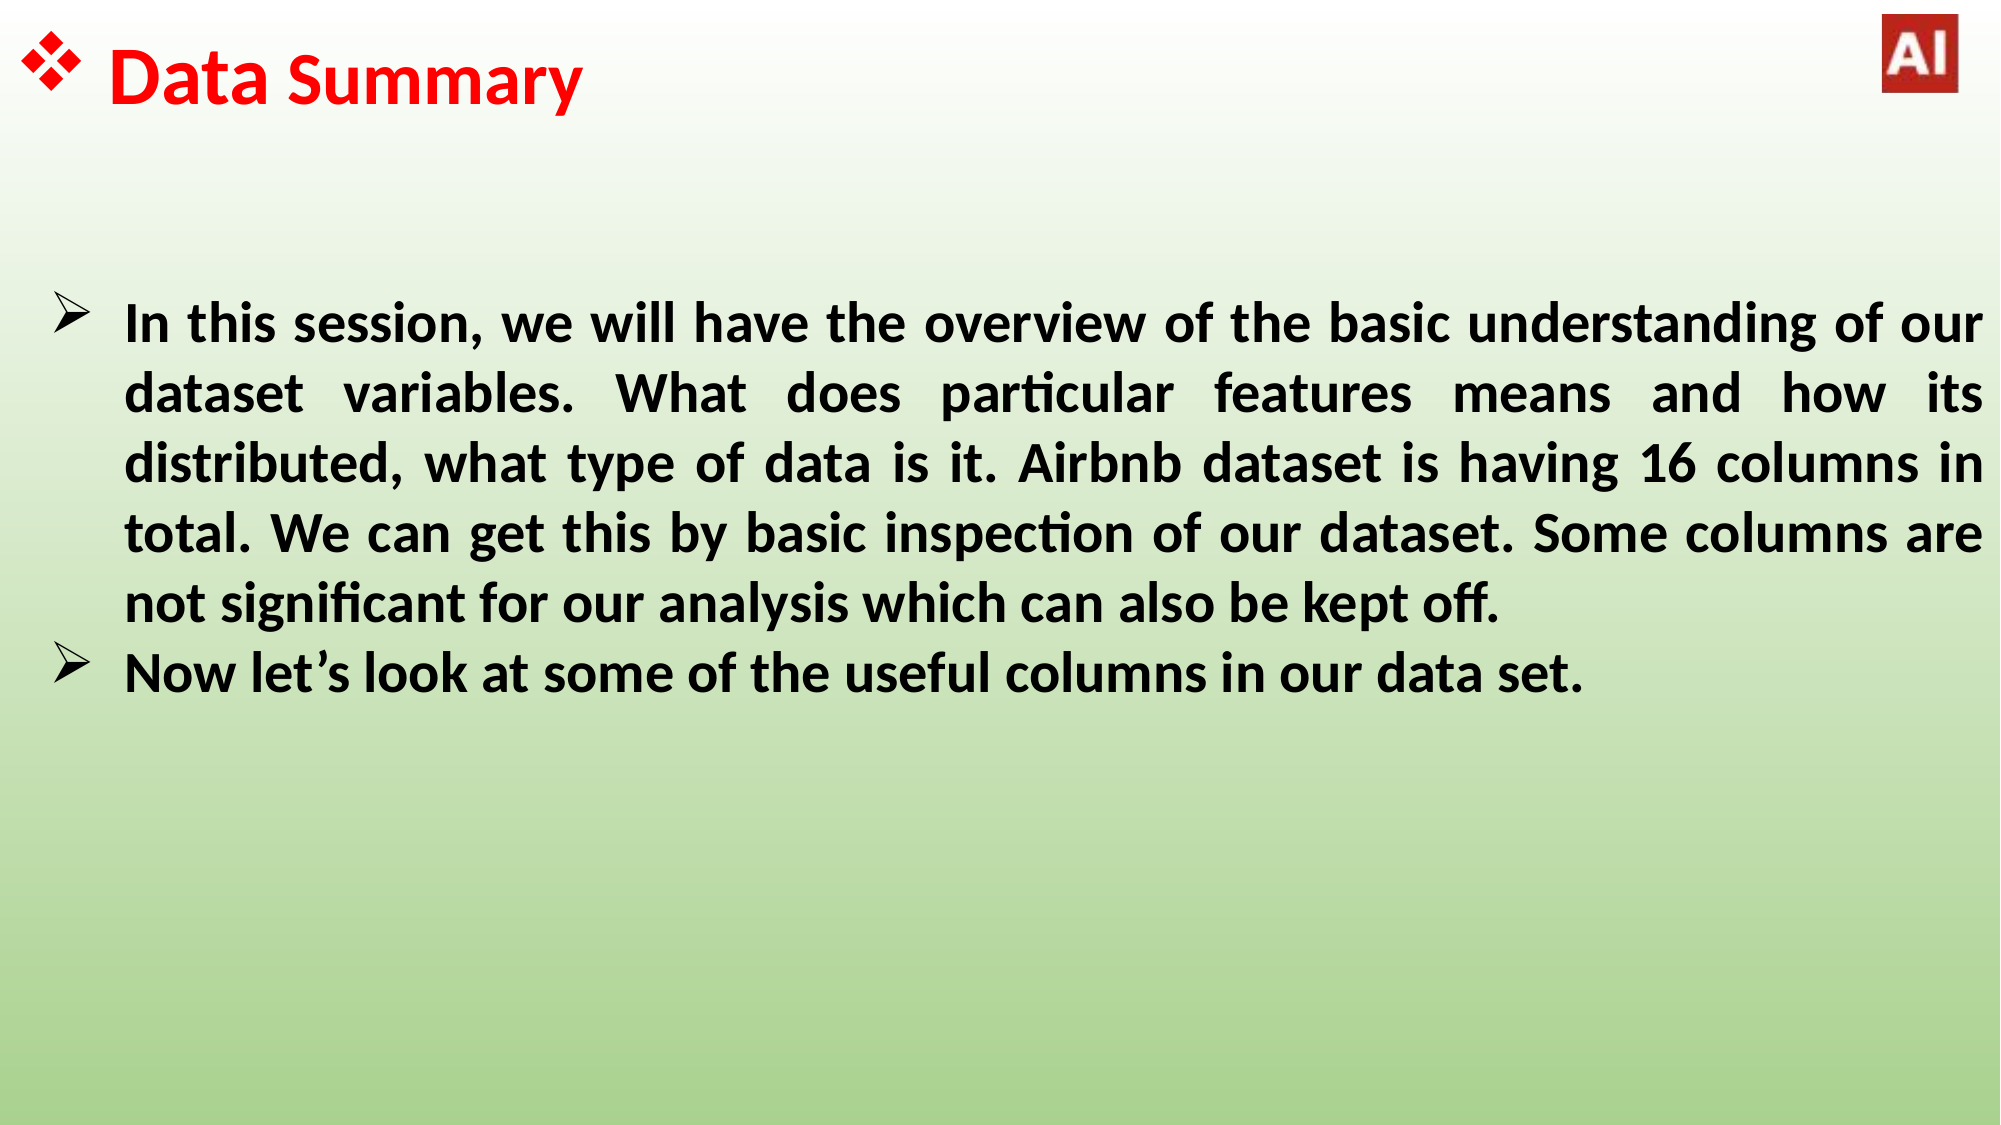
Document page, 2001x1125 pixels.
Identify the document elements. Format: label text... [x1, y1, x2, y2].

text_box In this session, we will have the overview of the basic understanding of our dataset variables. What does particular features means and how its distributed, what type of data is it. Airbnb dataset is having 16 columns in total. We can get this by basic inspection of our dataset. Some columns are not significant for our analysis which can also be kept off. Now let’s look at some of the useful columns in our data set. [34, 277, 2000, 712]
picture [1881, 14, 1960, 93]
text_box Data Summary [0, 13, 2000, 129]
